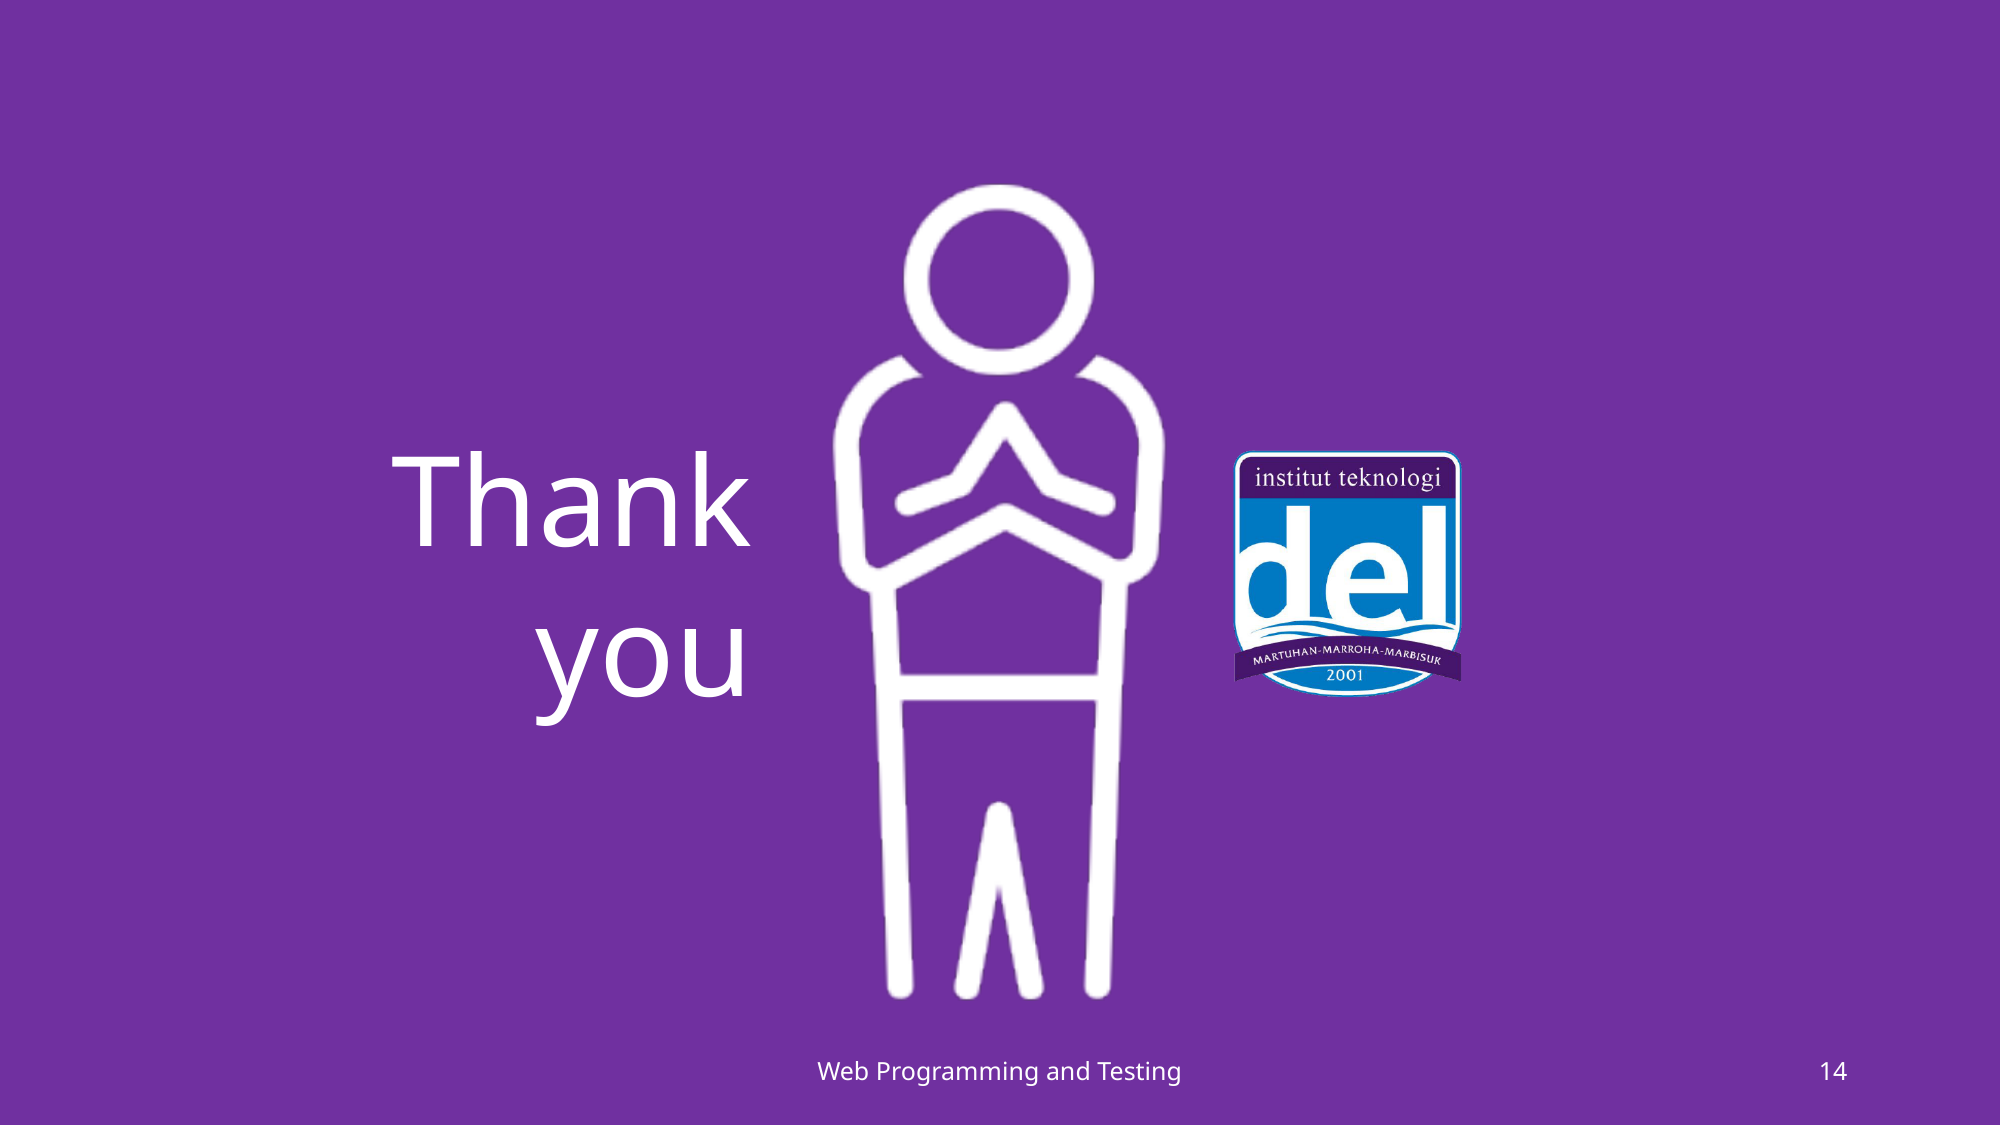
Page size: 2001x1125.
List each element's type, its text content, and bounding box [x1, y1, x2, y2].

slide_number 14 [1697, 1042, 1863, 1103]
footer Web Programming and Testing [662, 1042, 1338, 1103]
picture [555, 148, 1462, 1038]
